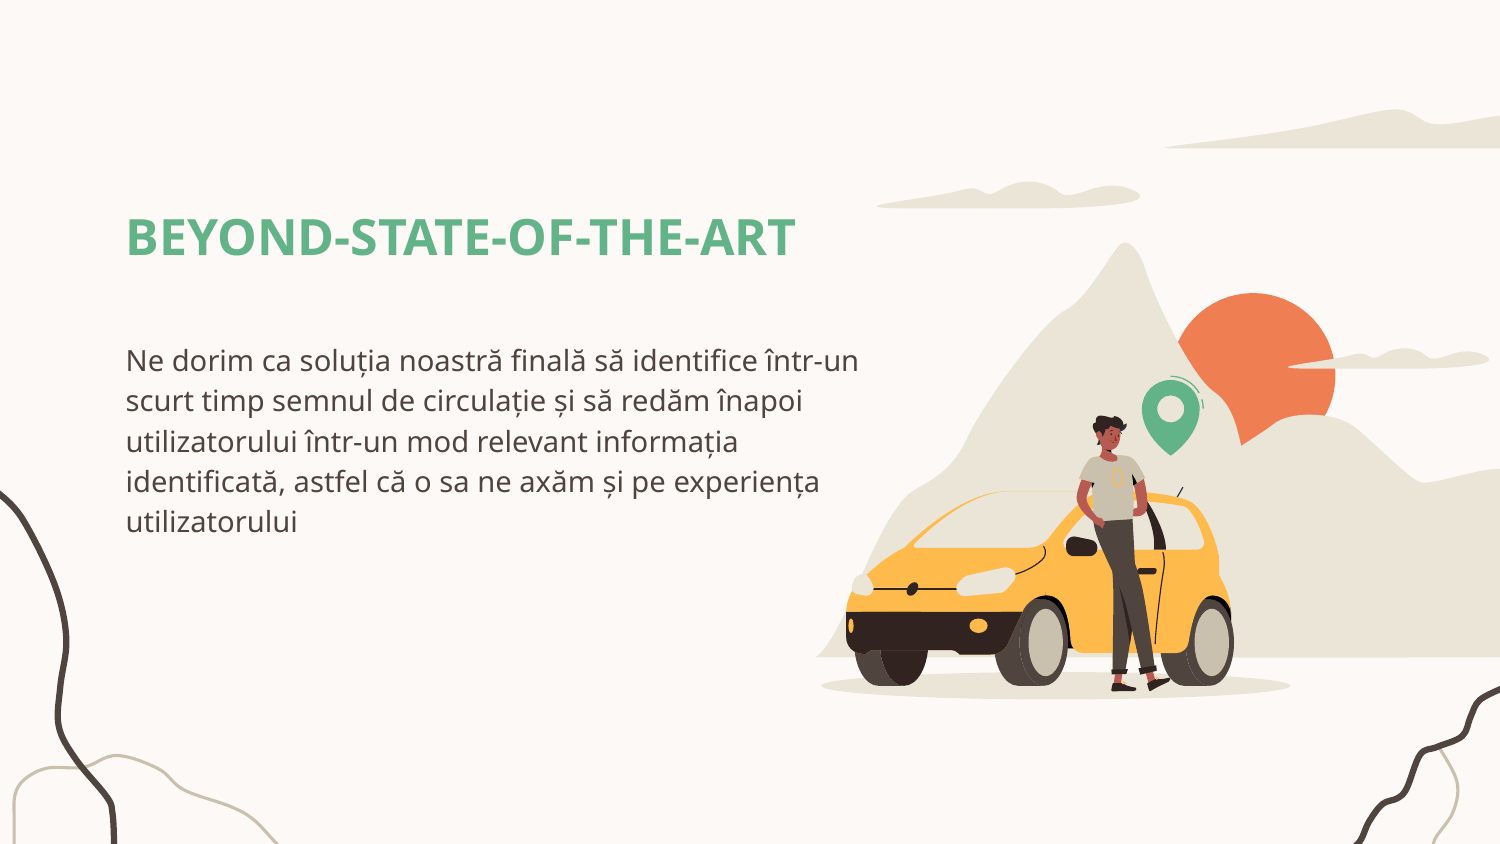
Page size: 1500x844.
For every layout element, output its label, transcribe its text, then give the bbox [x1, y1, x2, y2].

list Ne dorim ca soluția noastră finală să identifice într-un scurt timp semnul de circulație și să redăm înapoi utilizatorului într-un mod relevant informația identificată, astfel că o sa ne axăm și pe experiența utilizatorului [110, 322, 815, 681]
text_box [821, 375, 1291, 700]
title BEYOND-STATE-OF-THE-ART [110, 173, 810, 298]
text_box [815, 109, 1500, 658]
